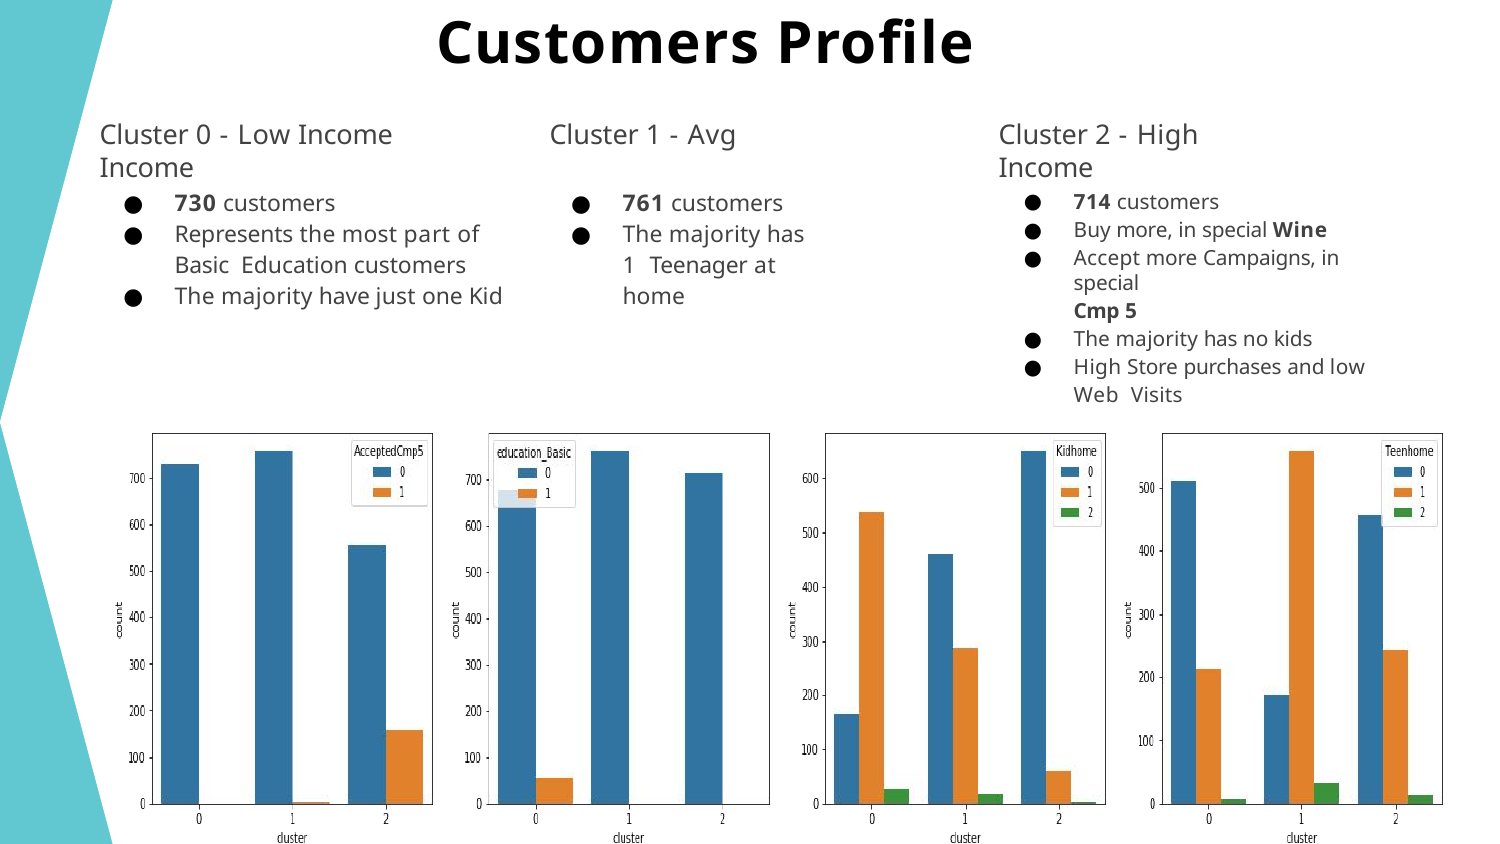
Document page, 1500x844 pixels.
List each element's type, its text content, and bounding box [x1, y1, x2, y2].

text_box Cluster 0 - Low Income Cluster 1 - Avg Income [97, 115, 828, 183]
title Customers Profile [349, 2, 1059, 146]
text_box 730 customers Represents the most part of Basic Education customers The majority have just one Kid [121, 182, 524, 310]
text_box 714 customers Buy more, in special Wine Accept more Campaigns, in special Cmp 5 The majority has no kids High Store purchases and low Web Visits [1021, 183, 1406, 407]
text_box 761 customers The majority has 1 Teenager at home [569, 182, 816, 309]
text_box Cluster 2 - High Income [996, 115, 1289, 183]
picture [108, 424, 1447, 844]
